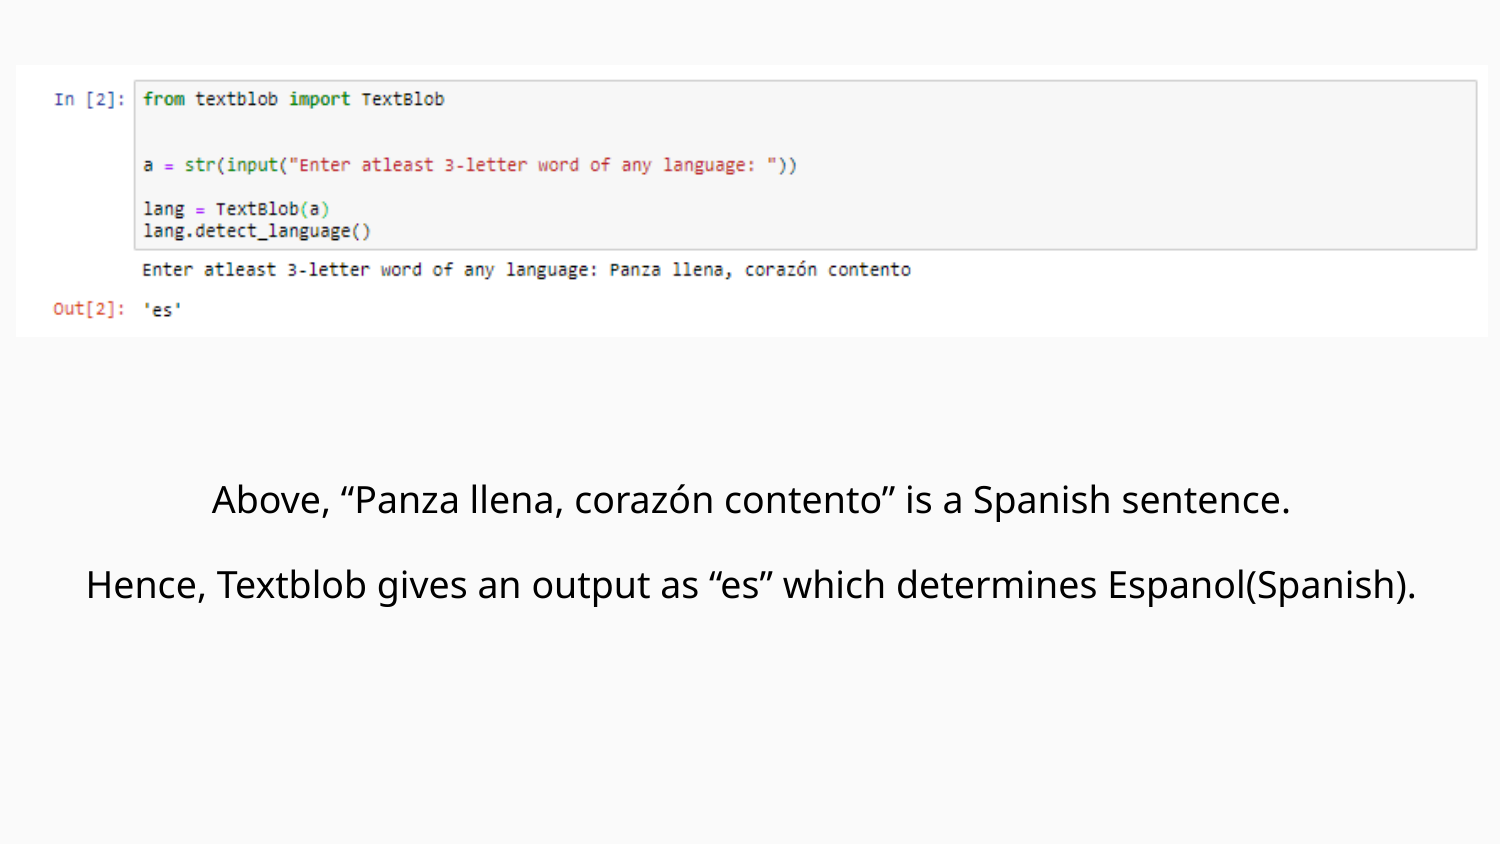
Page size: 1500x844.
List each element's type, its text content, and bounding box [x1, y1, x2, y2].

list Above, “Panza llena, corazón contento” is a Spanish sentence. Hence, Textblob gives an output as “es” which determines Espanol(Spanish). [37, 453, 1467, 668]
picture [16, 65, 1488, 338]
